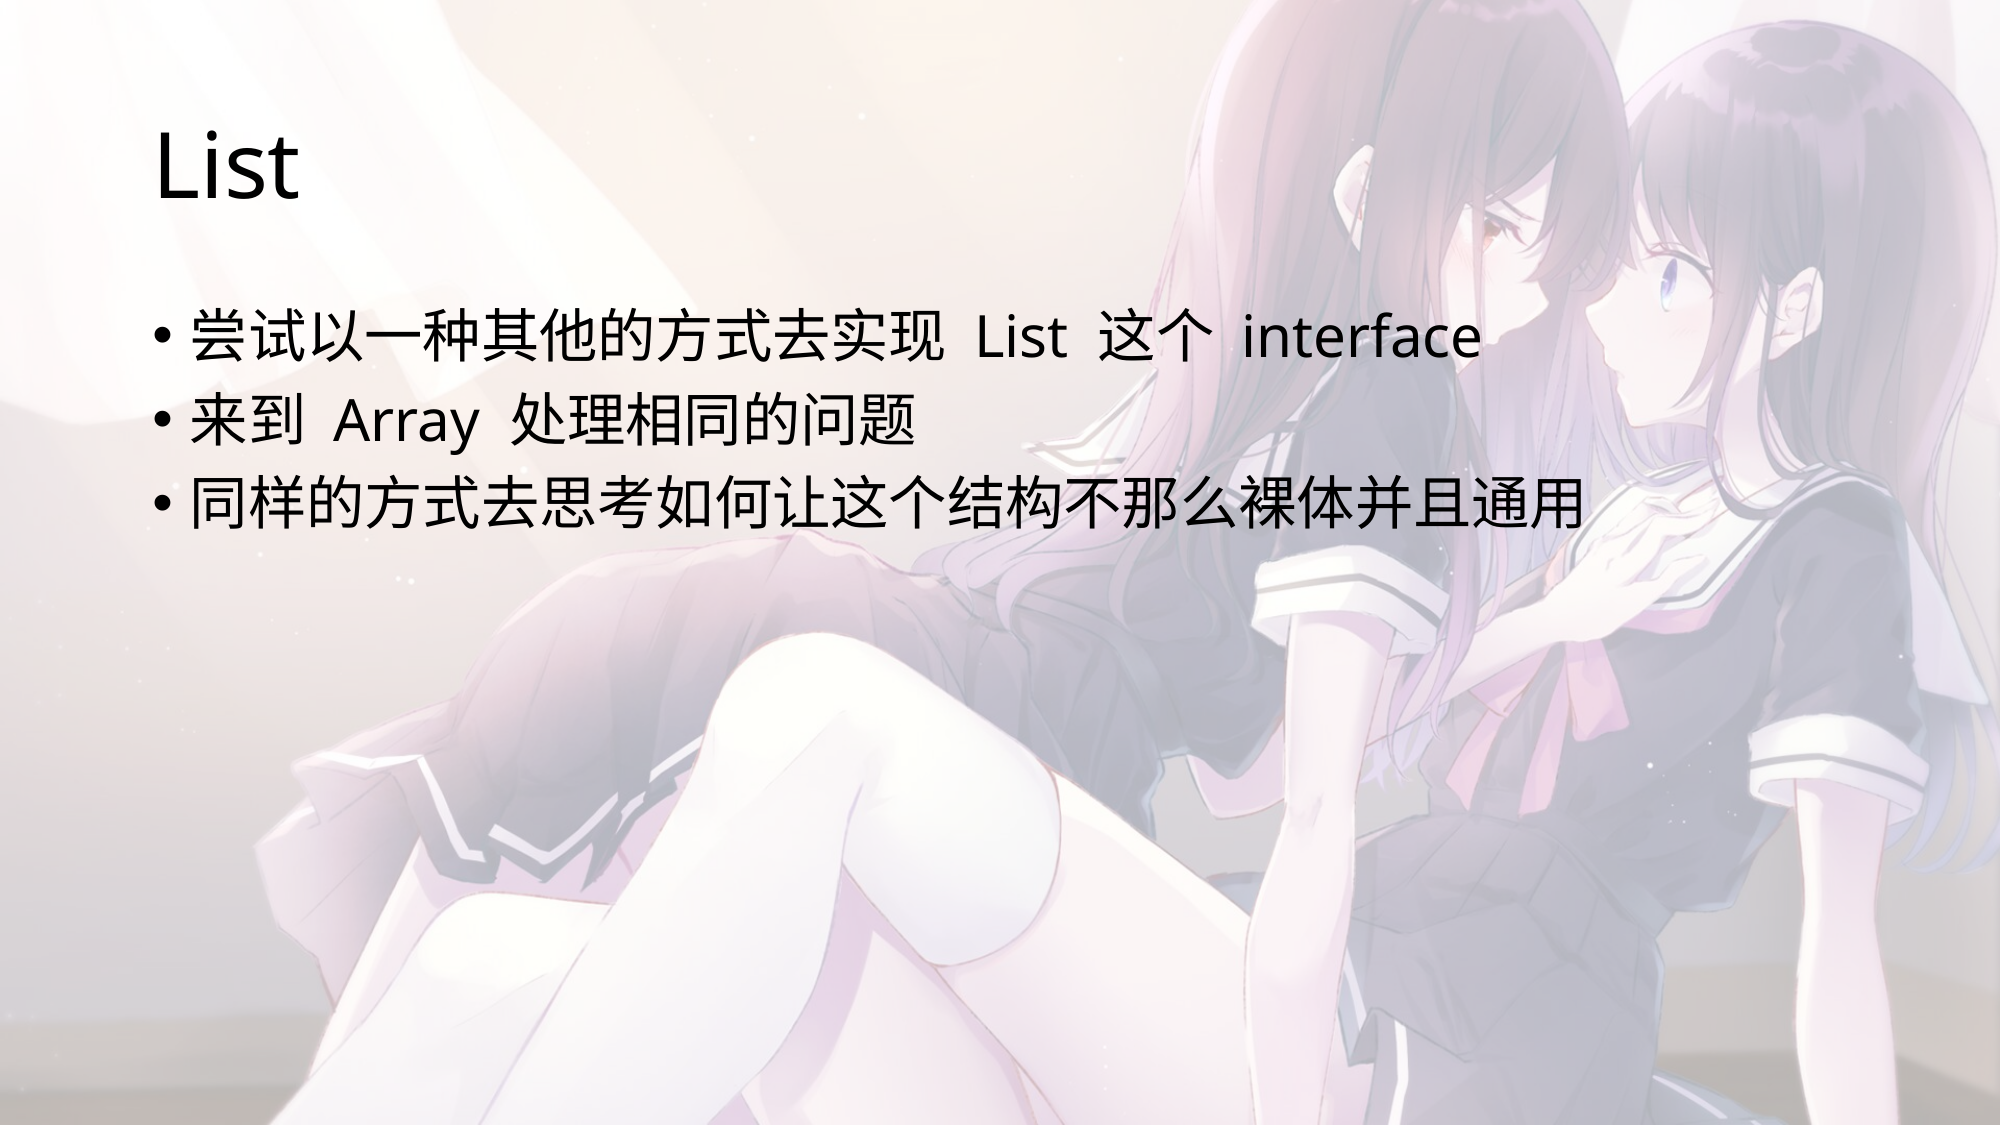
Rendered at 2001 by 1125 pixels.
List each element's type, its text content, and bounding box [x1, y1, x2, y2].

list 尝试以一种其他的方式去实现 List 这个 interface 来到 Array 处理相同的问题 同样的方式去思考如何让这个结构不那么裸体并且通用 [137, 299, 1863, 1014]
title List [137, 59, 1863, 278]
